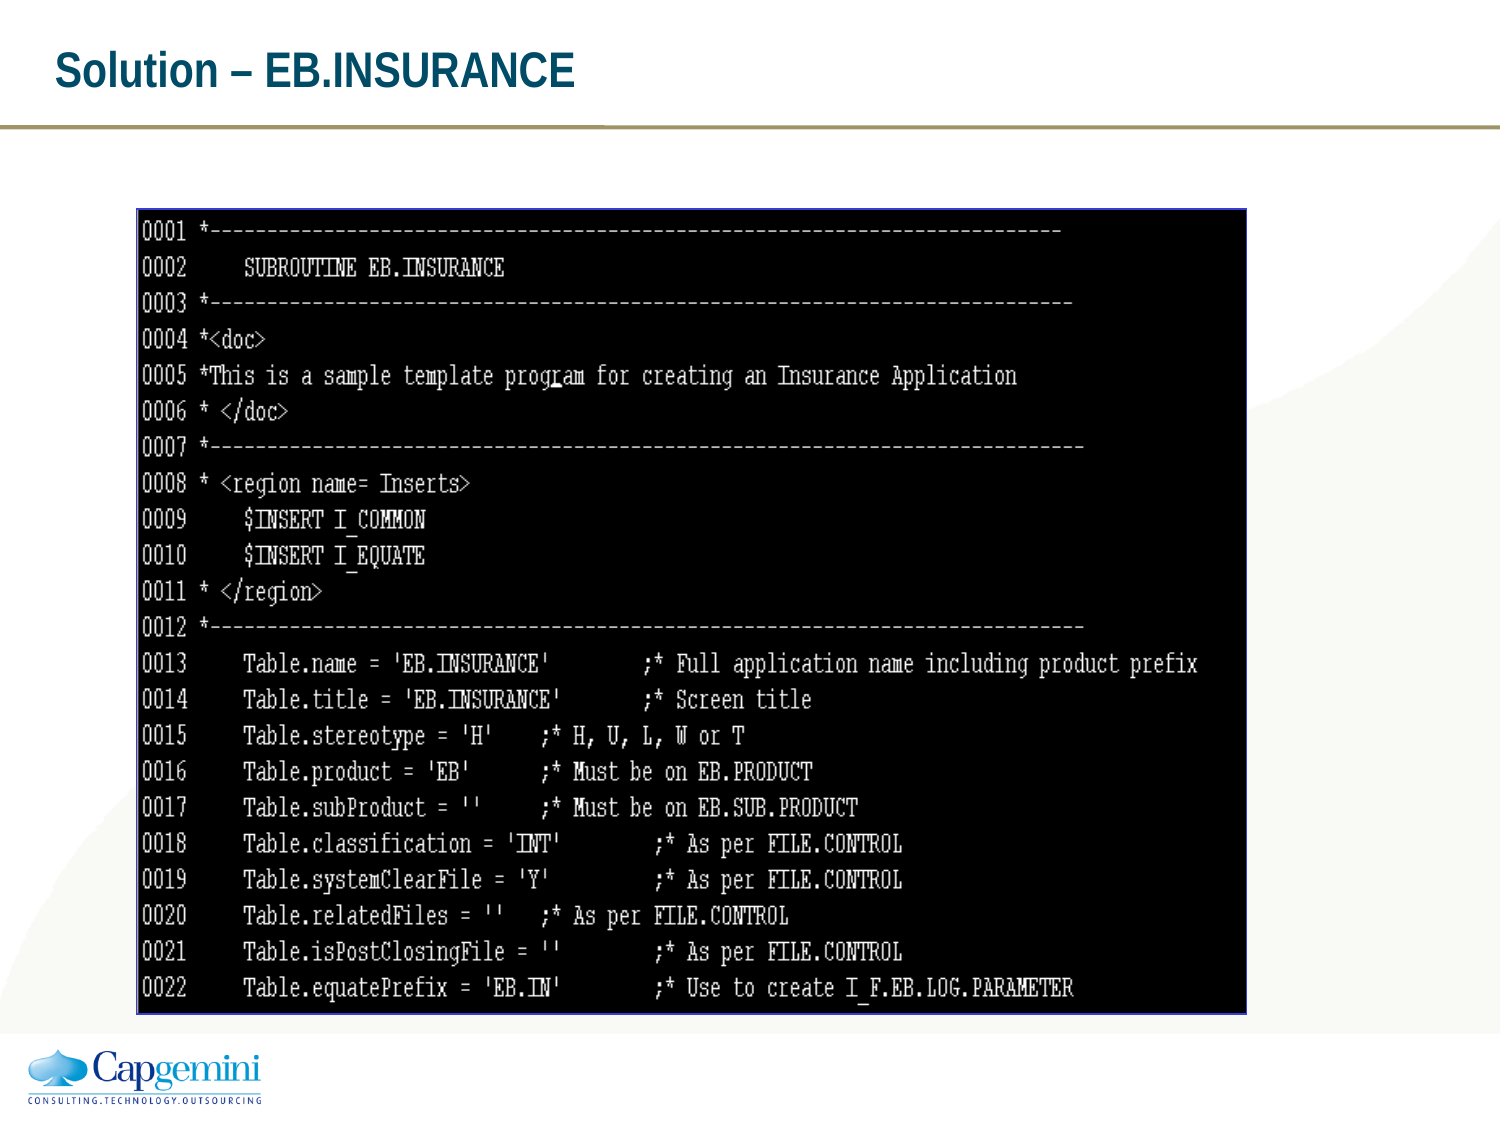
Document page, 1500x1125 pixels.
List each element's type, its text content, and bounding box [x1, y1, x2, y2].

picture [0, 130, 1500, 1125]
picture [0, 0, 1500, 125]
title Solution – EB.INSURANCE [39, 22, 1470, 113]
